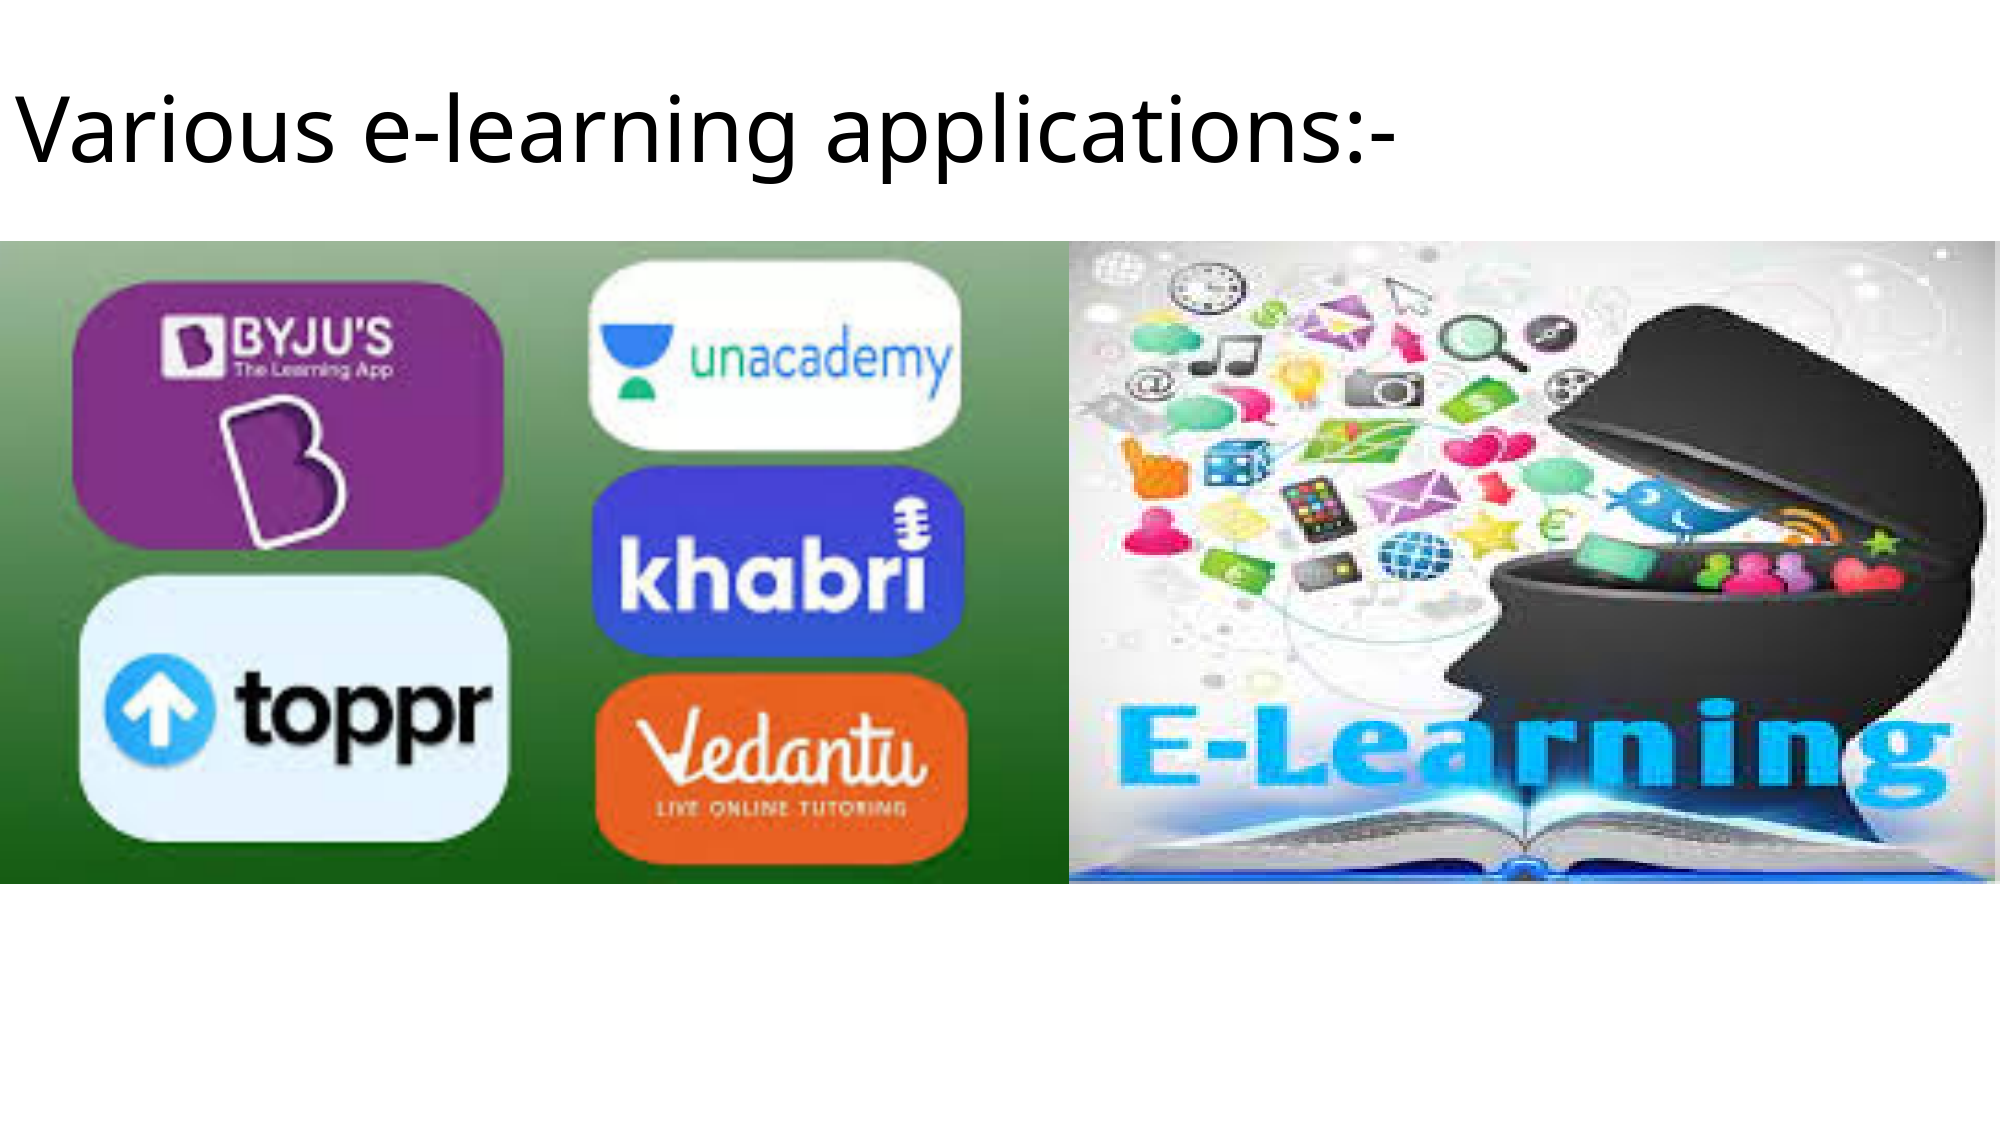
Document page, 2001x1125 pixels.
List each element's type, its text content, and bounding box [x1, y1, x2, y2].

title Various e-learning applications:- [0, 24, 1725, 241]
picture [0, 241, 2000, 884]
